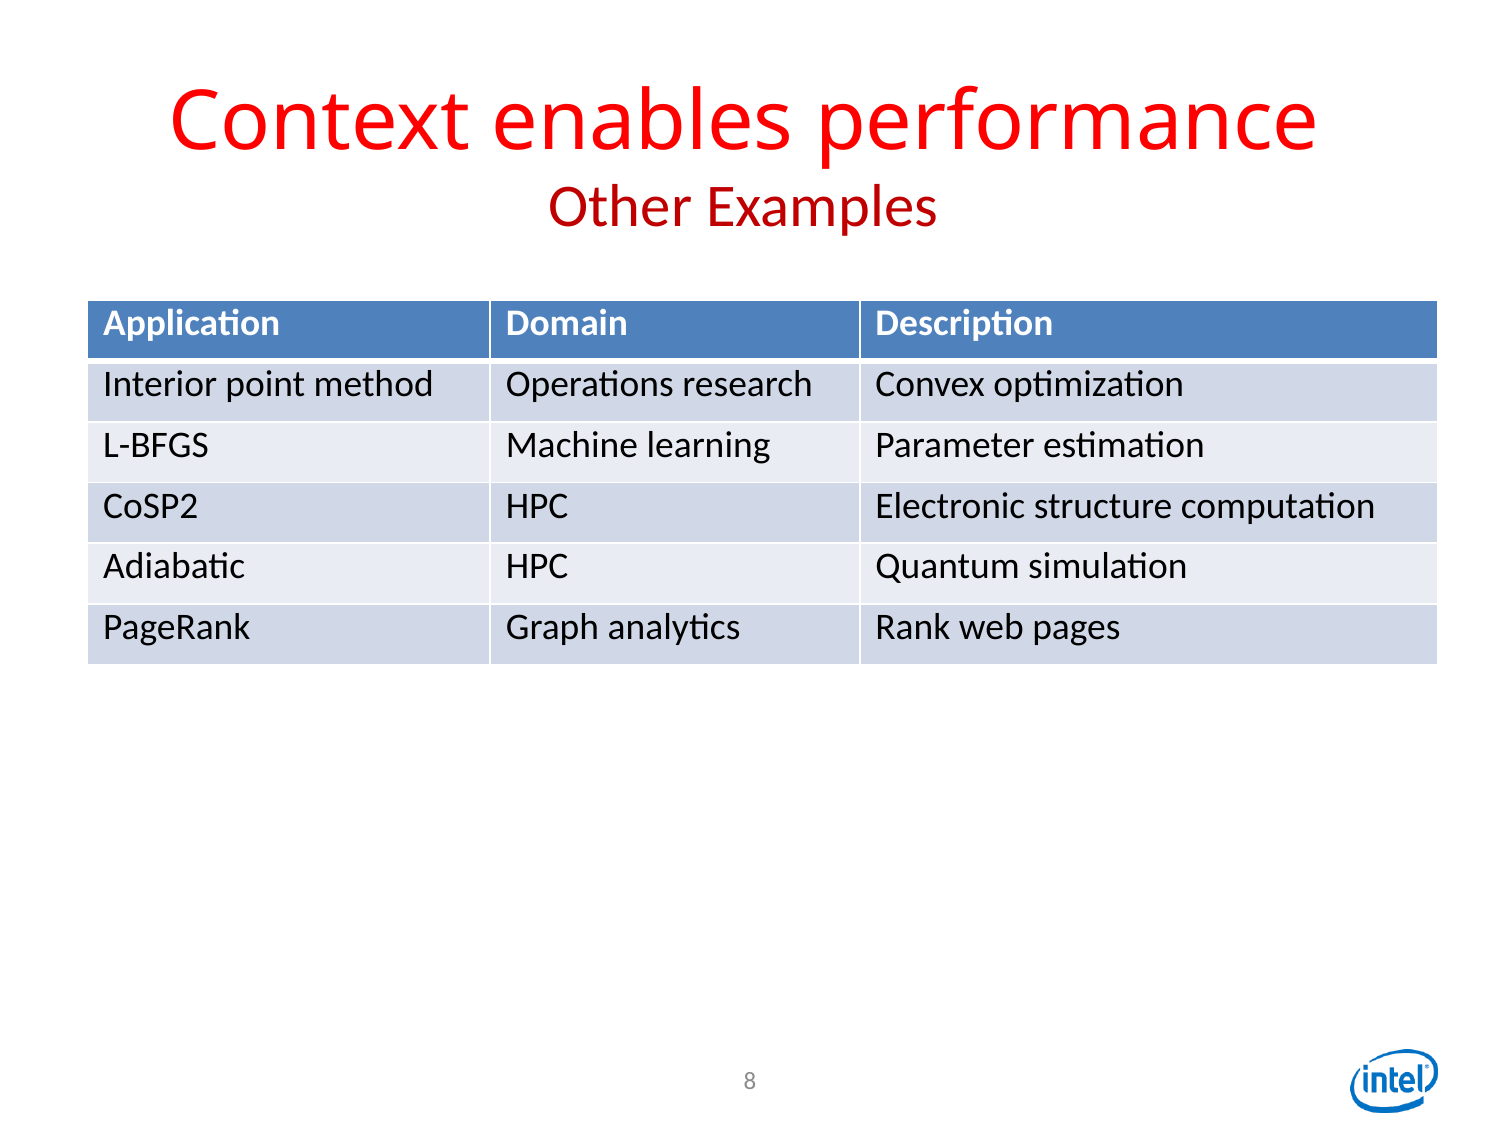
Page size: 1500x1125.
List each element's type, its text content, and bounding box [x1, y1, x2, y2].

table_cell Graph analytics [491, 605, 859, 664]
table_cell Machine learning [491, 423, 859, 482]
table_header Application [88, 301, 489, 358]
picture [1350, 1049, 1438, 1113]
table_cell Convex optimization [861, 364, 1437, 421]
table_cell Electronic structure computation [861, 483, 1437, 542]
table_cell CoSP2 [88, 483, 489, 542]
table_cell Interior point method [88, 364, 489, 421]
table_cell Adiabatic [88, 544, 489, 603]
table_cell HPC [491, 483, 859, 542]
table_cell L-BFGS [88, 423, 489, 482]
table_header Domain [491, 301, 859, 358]
table_cell Parameter estimation [861, 423, 1437, 482]
table_cell PageRank [88, 605, 489, 664]
table_cell HPC [491, 544, 859, 603]
title Context enables performance Other Examples [0, 58, 1500, 247]
table_cell Operations research [491, 364, 859, 421]
table_header Description [861, 301, 1437, 358]
slide_number 8 [575, 1050, 925, 1110]
table_cell Rank web pages [861, 605, 1437, 664]
table_cell Quantum simulation [861, 544, 1437, 603]
